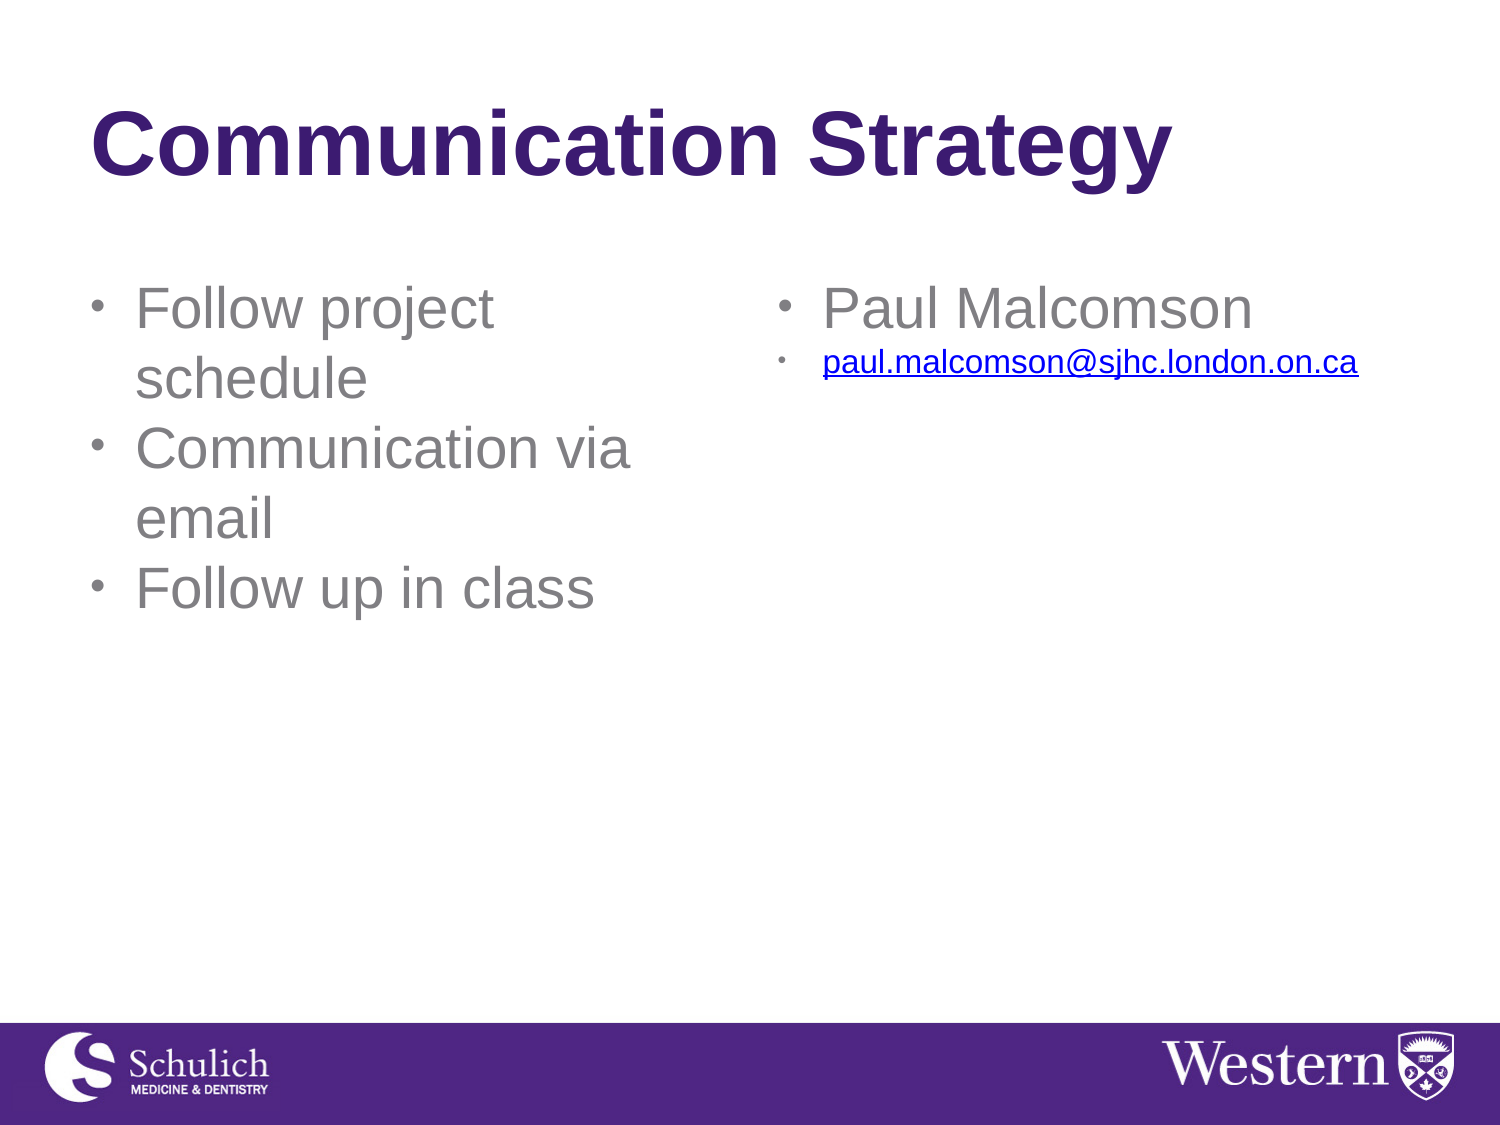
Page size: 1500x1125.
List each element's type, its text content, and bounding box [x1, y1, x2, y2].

title Communication Strategy [75, 45, 1425, 233]
list Follow project schedule Communication via email Follow up in class [75, 262, 738, 1005]
picture [0, 0, 1500, 1125]
list Paul Malcomson paul.malcomson@sjhc.london.on.ca [762, 262, 1425, 1005]
